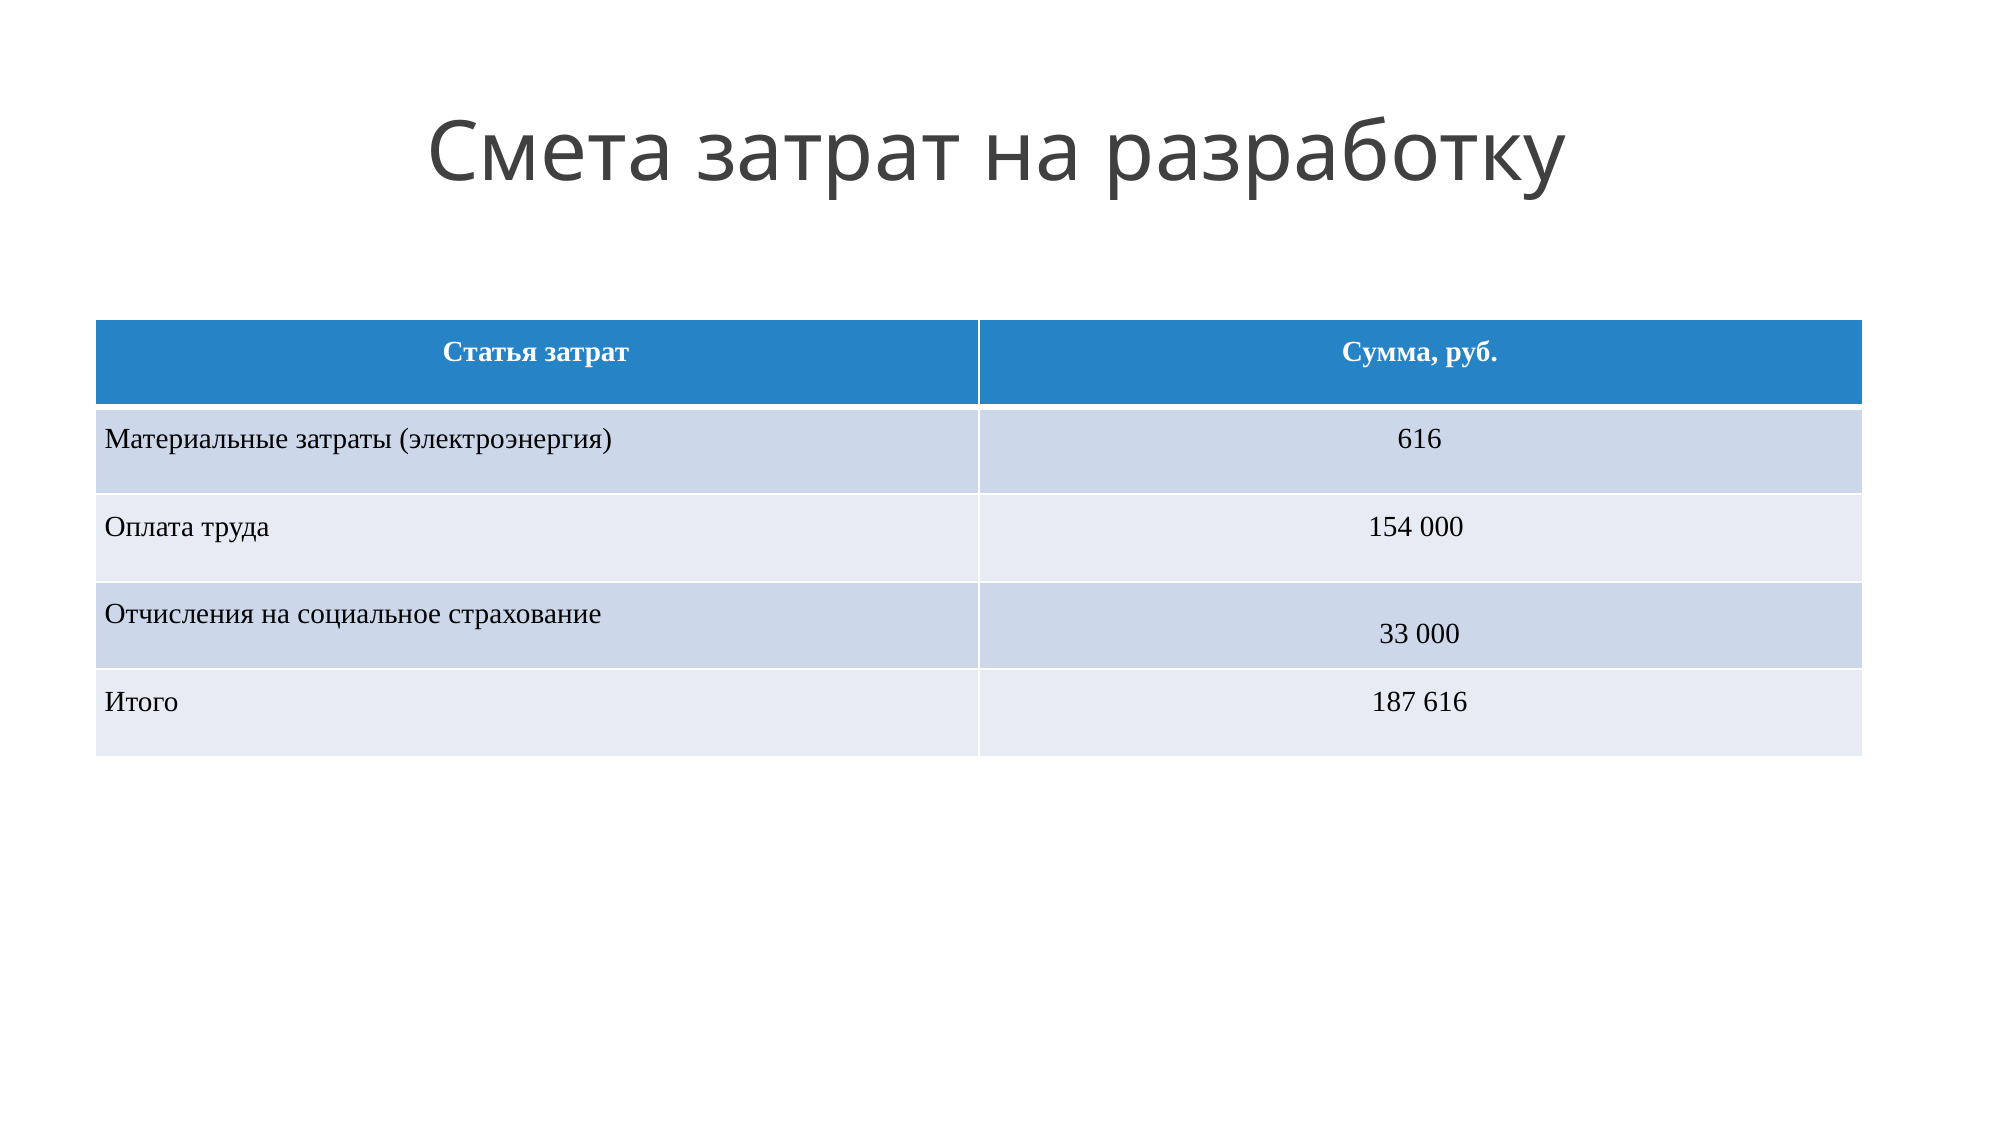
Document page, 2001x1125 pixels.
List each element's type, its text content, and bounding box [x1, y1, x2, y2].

table_cell 33 000 [980, 583, 1862, 668]
table_cell 187 616 [980, 670, 1862, 756]
table_cell Отчисления на социальное страхование [96, 583, 978, 668]
title Смета затрат на разработку [130, 19, 1863, 207]
table_cell Оплата труда [96, 495, 978, 581]
table_cell Материальные затраты (электроэнергия) [96, 410, 978, 493]
table_cell 616 [980, 410, 1862, 493]
table_header Сумма, руб. [980, 320, 1862, 404]
table_cell Итого [96, 670, 978, 756]
table_header Статья затрат [96, 320, 978, 404]
table_cell 154 000 [980, 495, 1862, 581]
